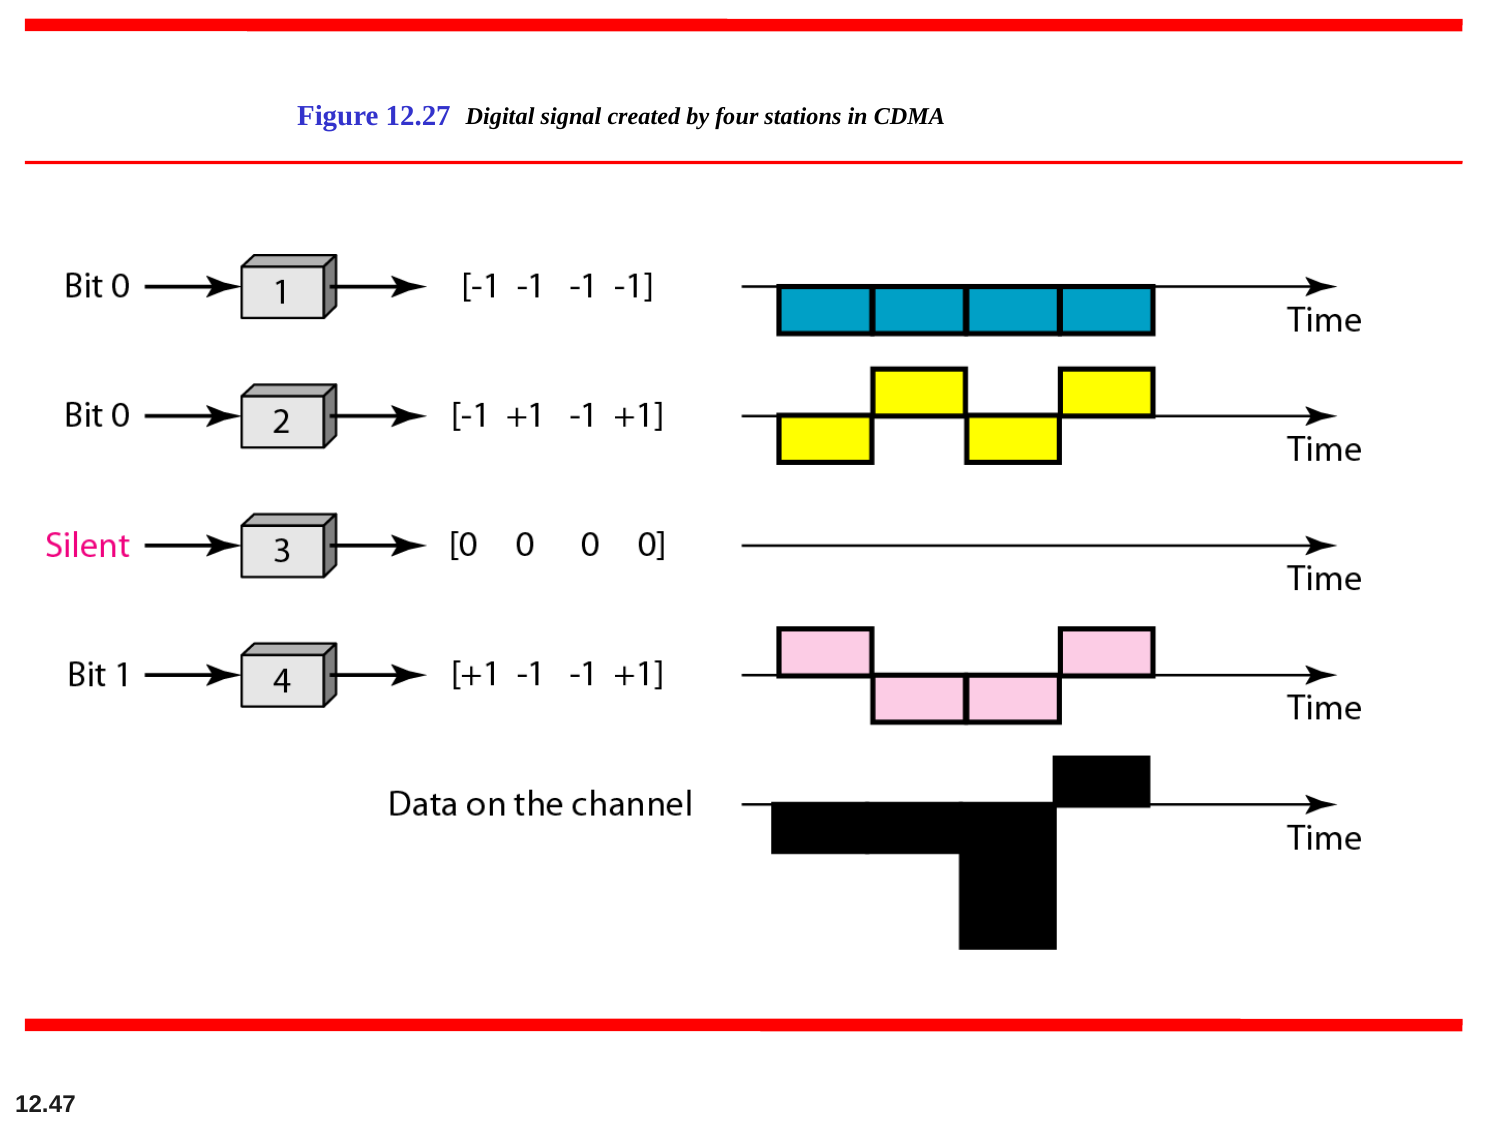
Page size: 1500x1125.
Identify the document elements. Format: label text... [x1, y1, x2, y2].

picture [45, 254, 1363, 950]
slide_number 12.47 [0, 1050, 313, 1125]
text_box Figure 12.27 Digital signal created by four stations in CDMA [282, 62, 961, 138]
